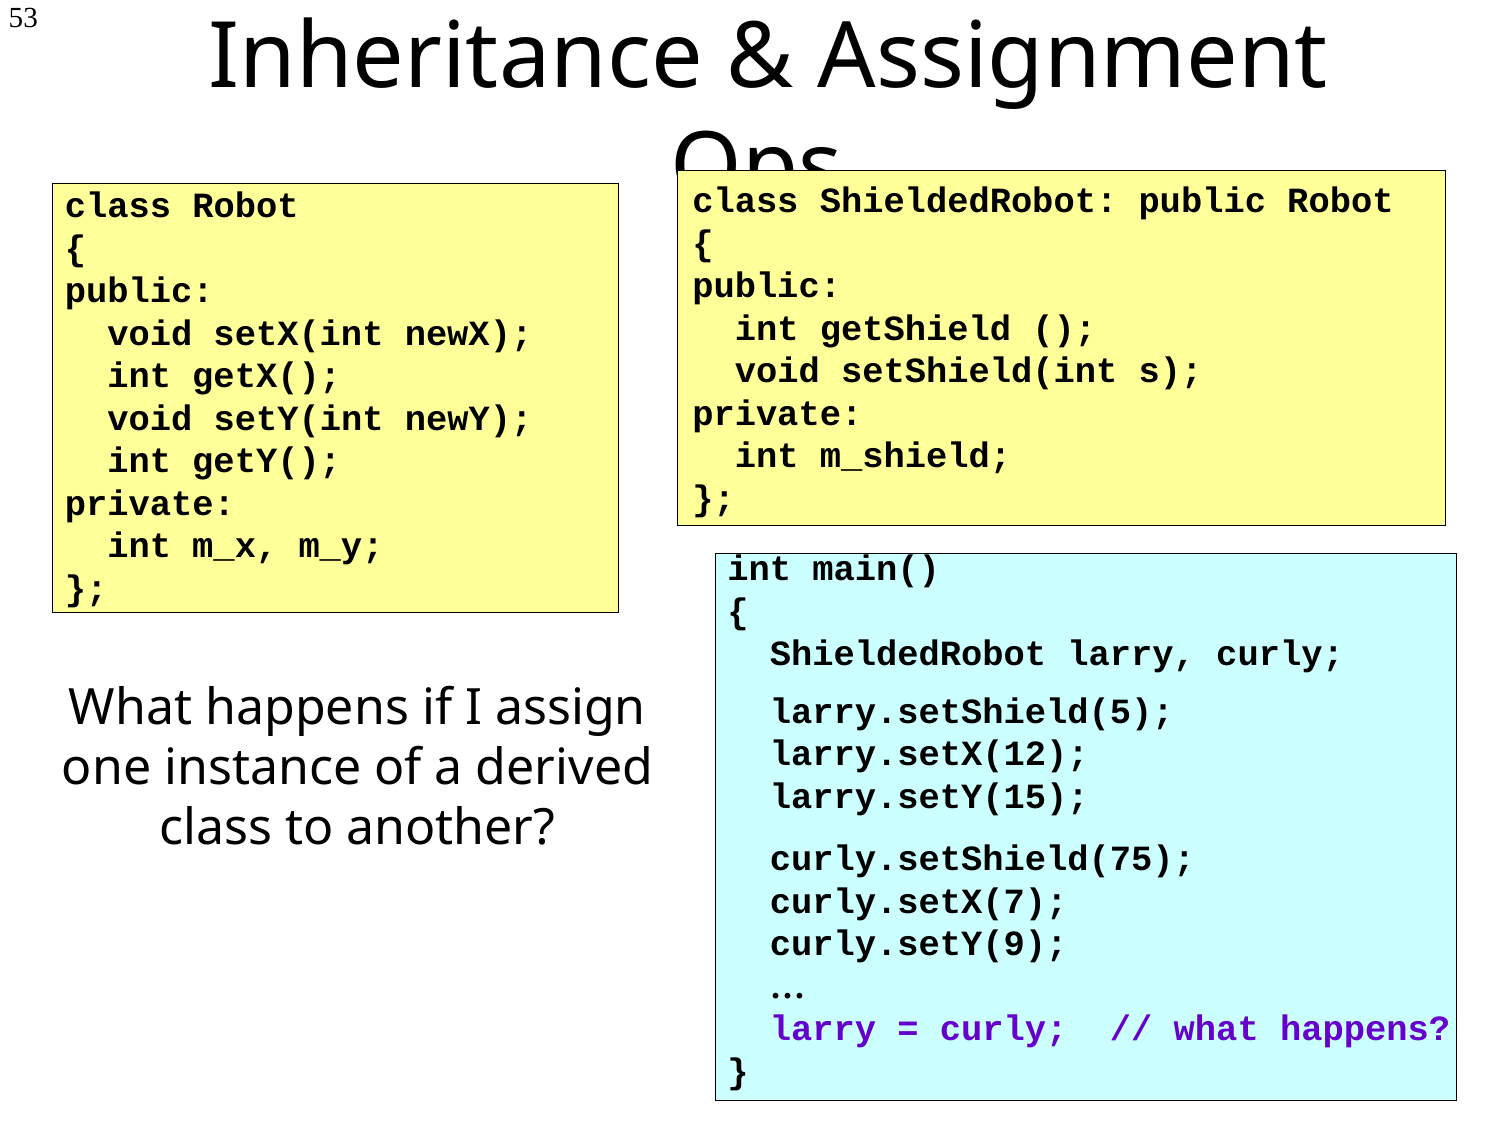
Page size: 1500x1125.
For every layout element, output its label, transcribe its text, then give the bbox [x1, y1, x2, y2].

text_box What happens if I assign one instance of a derived class to another? [12, 667, 703, 863]
slide_number 53 [0, 0, 54, 66]
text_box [712, 537, 1500, 1104]
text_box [49, 174, 713, 615]
title Inheritance & Assignment Ops [99, 12, 1438, 173]
text_box class ShieldedRobot: public Robot { public: int getShield (); void setShield(int s); private: int m_shield; }; [677, 170, 1445, 525]
